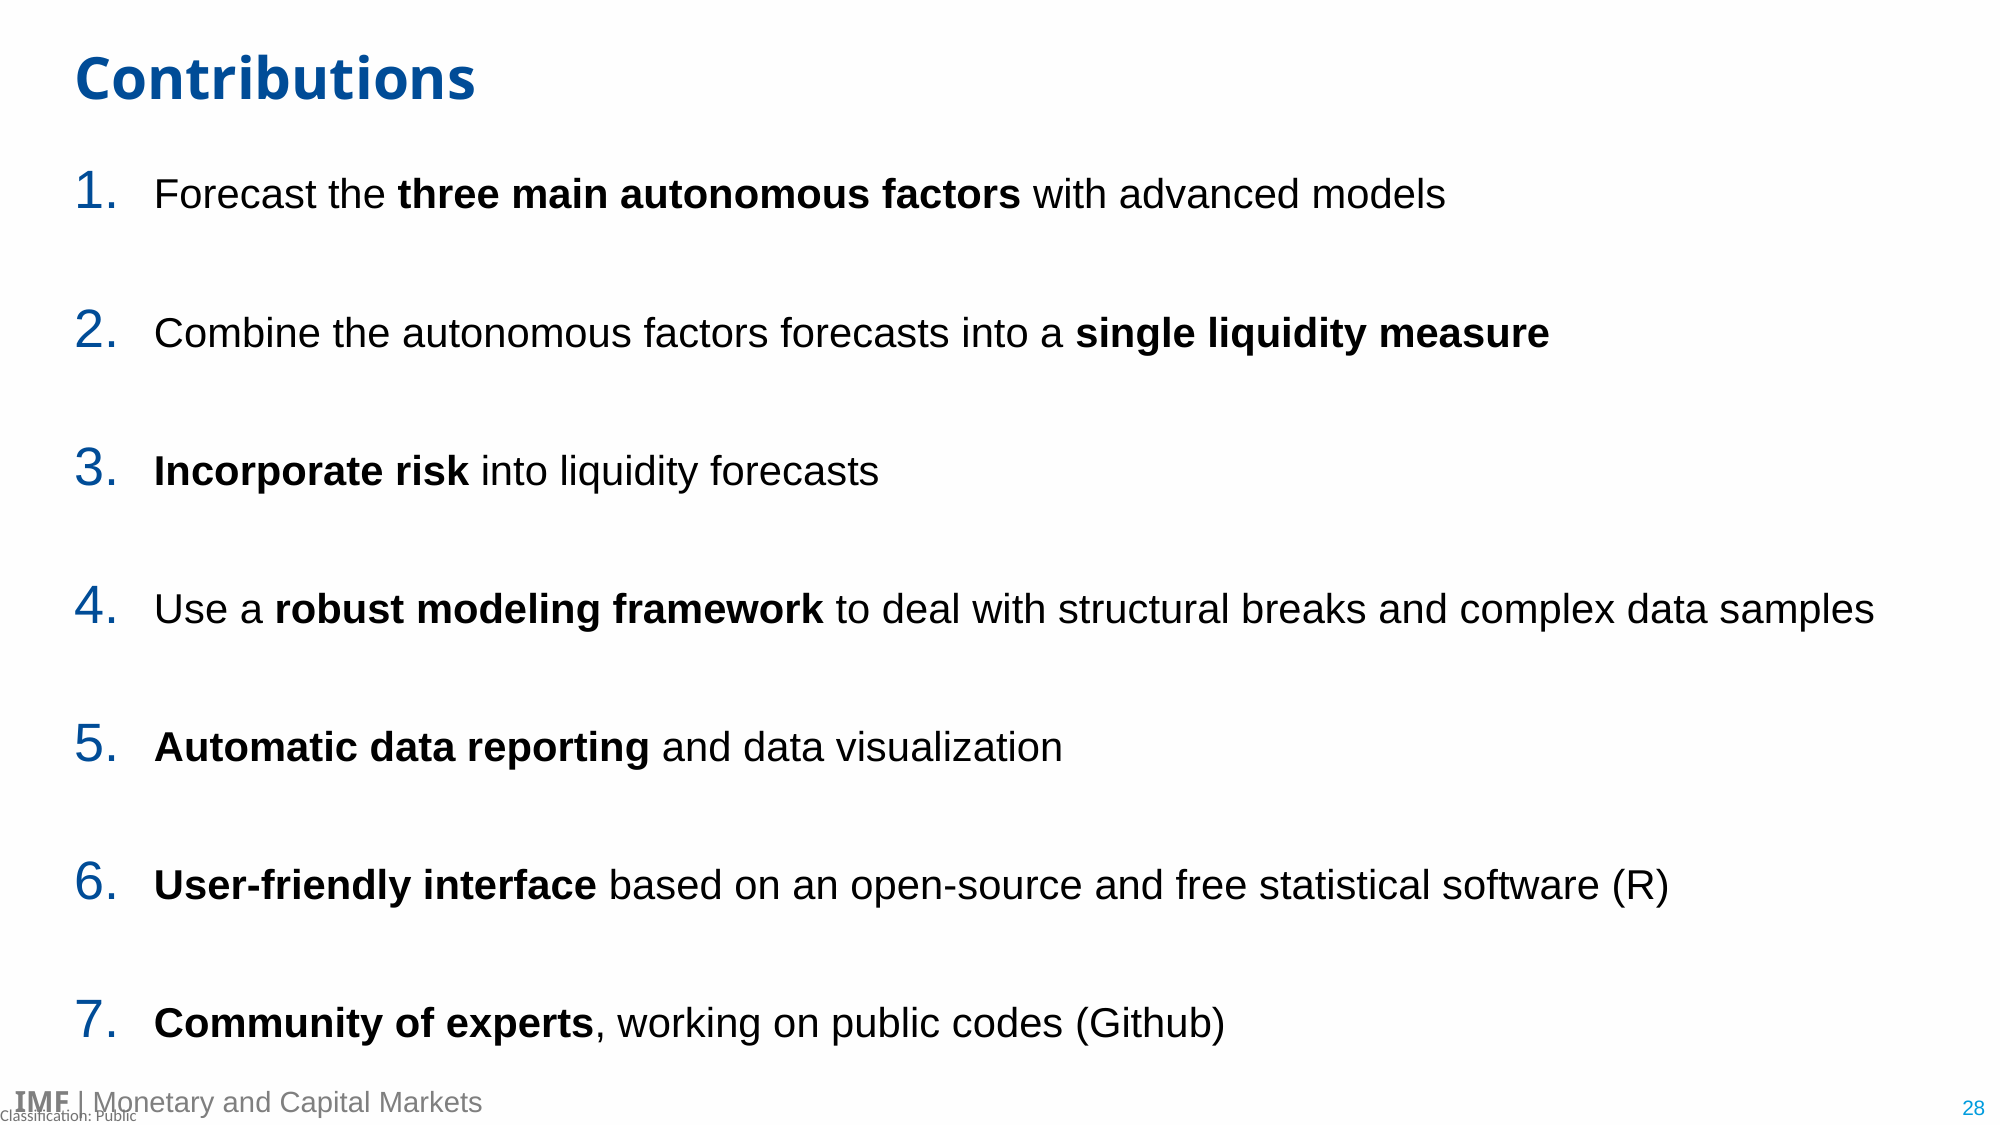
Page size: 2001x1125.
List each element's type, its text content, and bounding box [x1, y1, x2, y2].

title Contributions [74, 0, 1946, 161]
list Forecast the three main autonomous factors with advanced models Combine the autonomous factors forecasts into a single liquidity measure Incorporate risk into liquidity forecasts Use a robust modeling framework to deal with structural breaks and complex data samples Automatic data reporting and data visualization User-friendly interface based on an open-source and free statistical software (R) Community of experts, working on public codes (Github) [74, 144, 1899, 1064]
